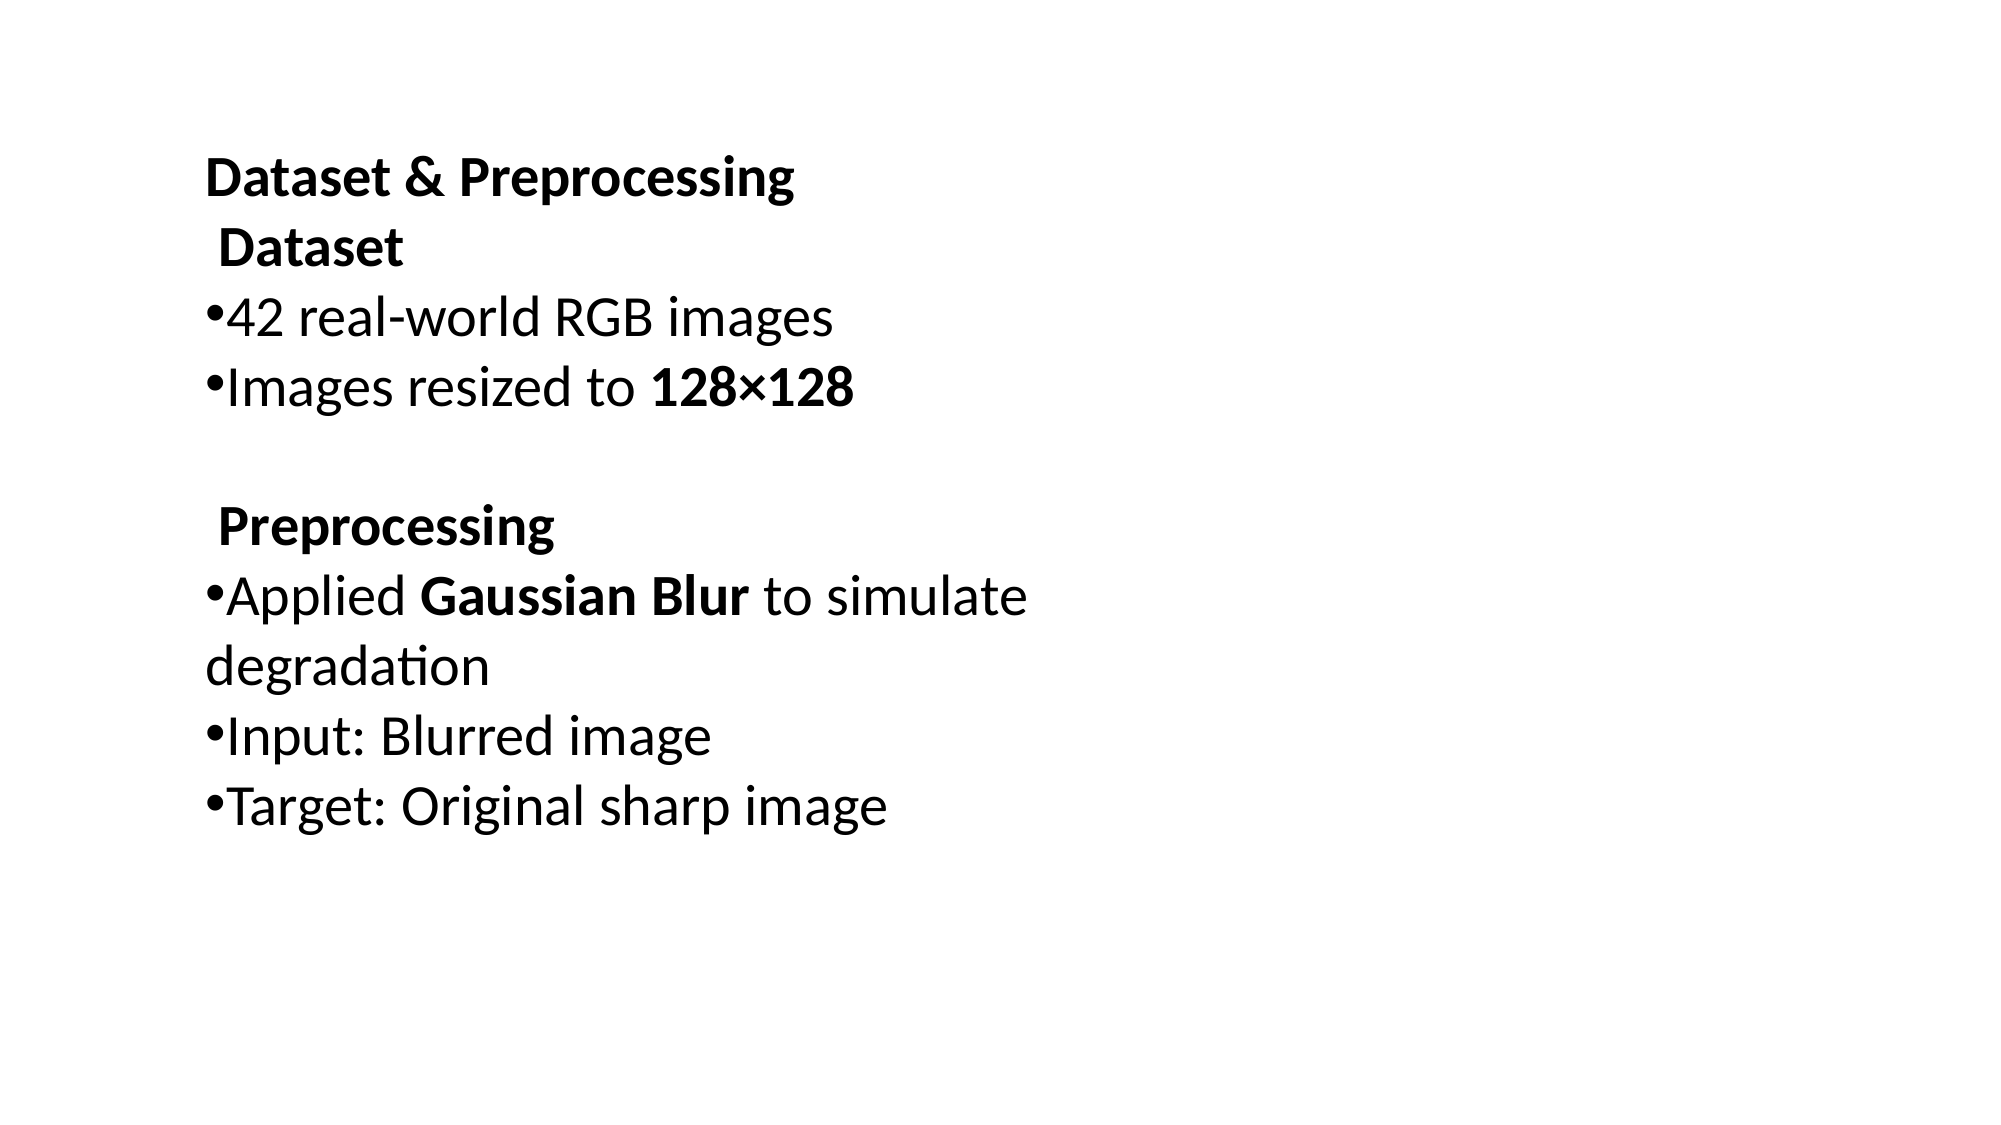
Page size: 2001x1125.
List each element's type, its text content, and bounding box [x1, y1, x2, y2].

text_box Dataset & Preprocessing Dataset 42 real-world RGB images Images resized to 128×128 Preprocessing Applied Gaussian Blur to simulate degradation Input: Blurred image Target: Original sharp image [191, 130, 1191, 845]
